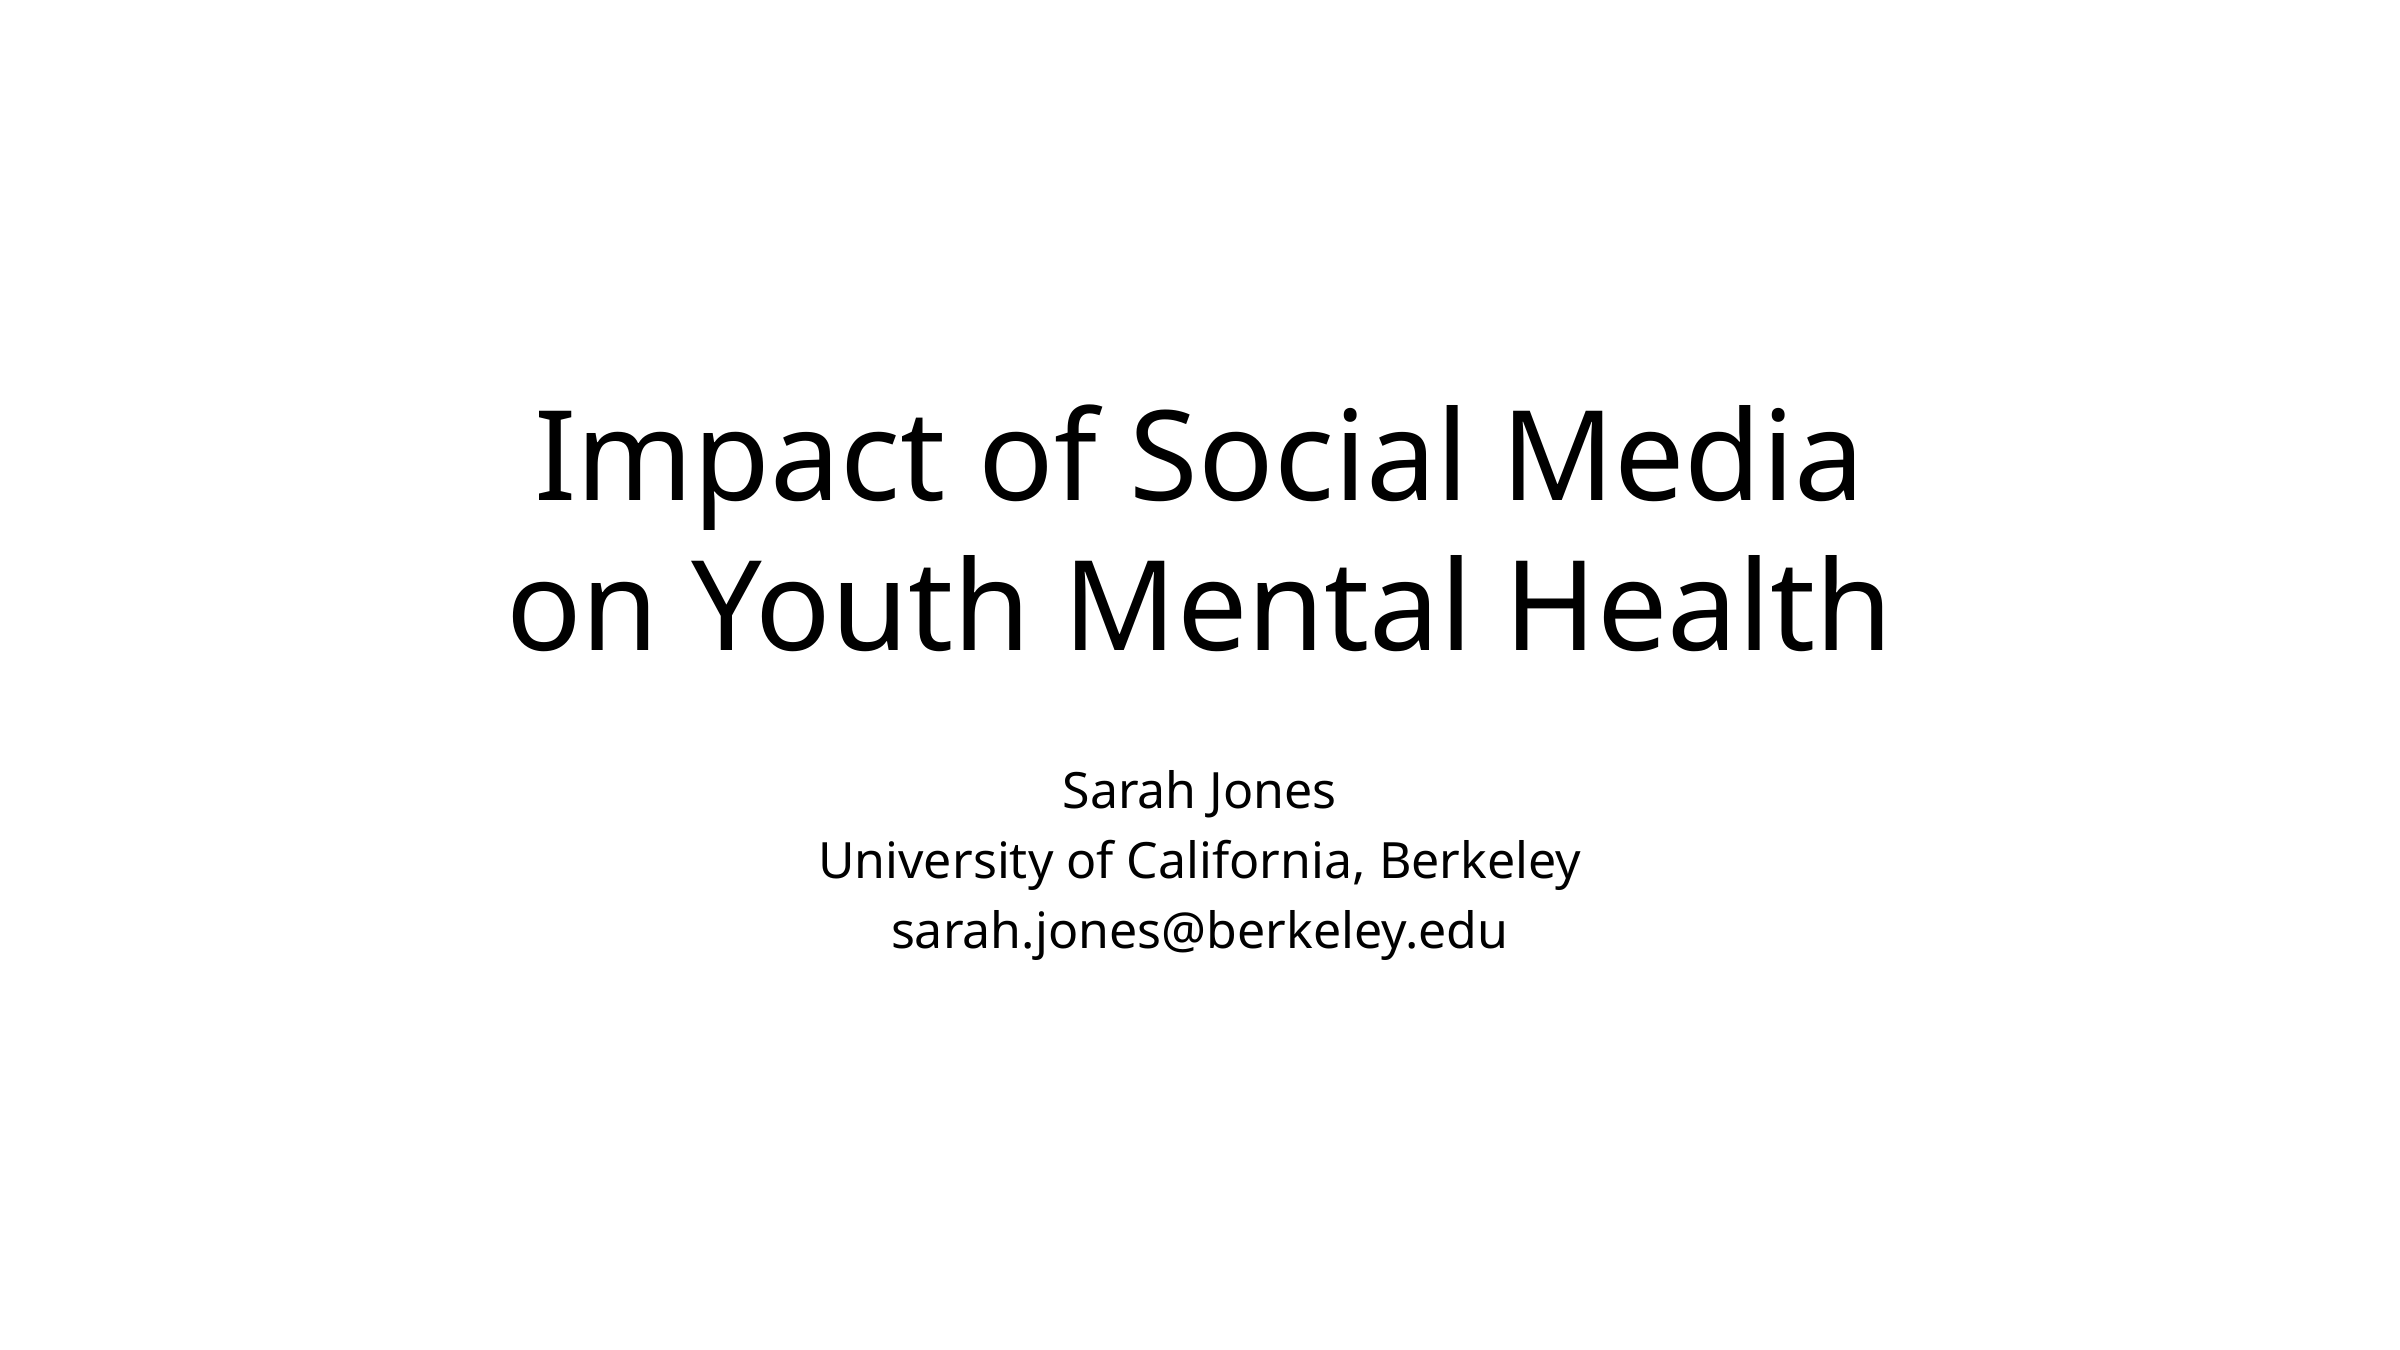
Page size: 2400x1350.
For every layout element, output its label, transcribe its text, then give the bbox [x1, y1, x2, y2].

title Impact of Social Media on Youth Mental Health [450, 329, 1950, 721]
subtitle Sarah Jones University of California, Berkeley sarah.jones@berkeley.edu [450, 750, 1950, 1023]
